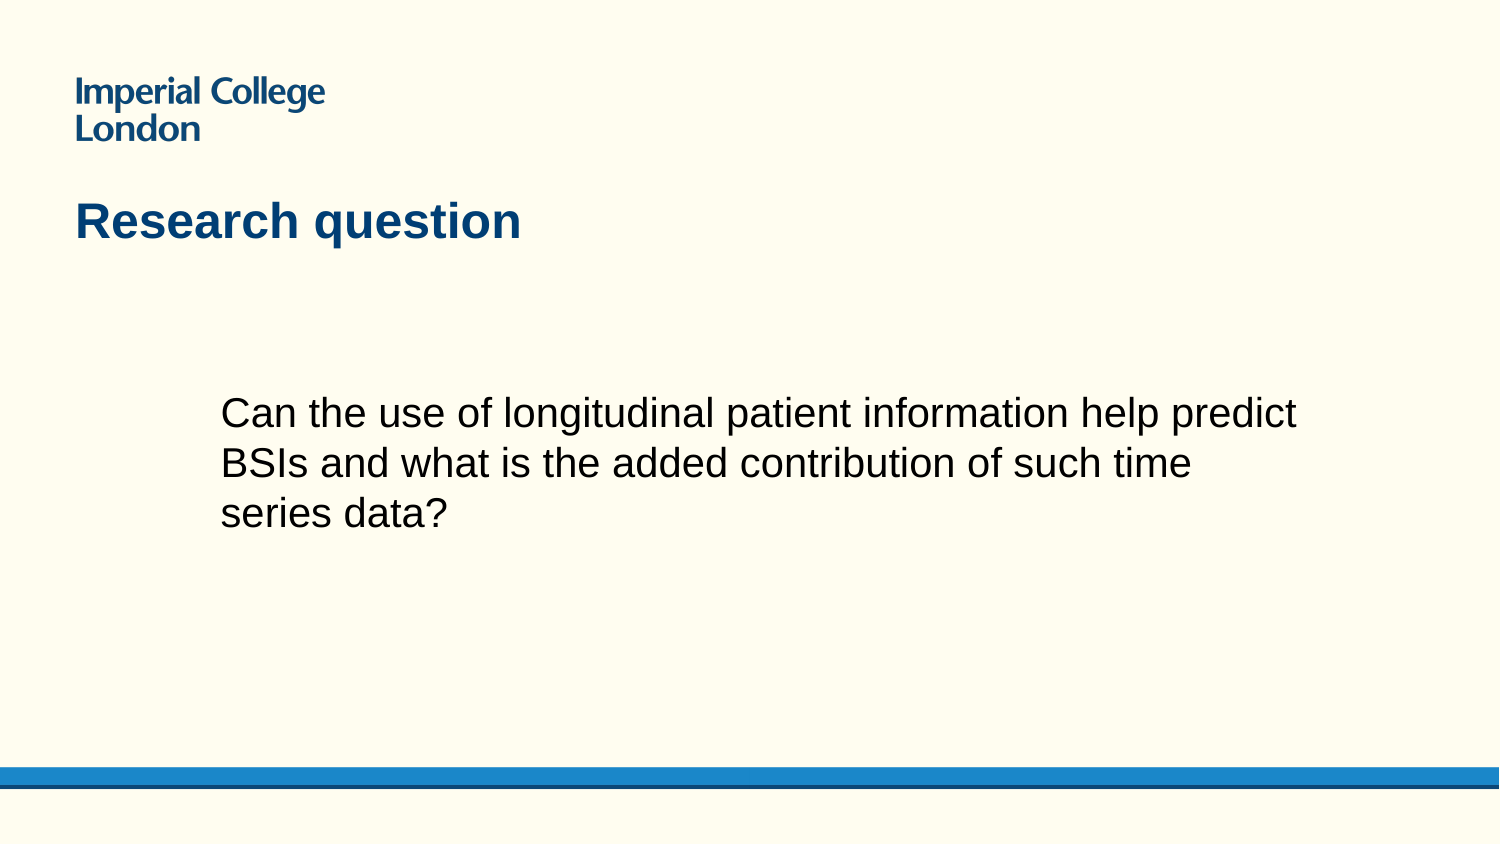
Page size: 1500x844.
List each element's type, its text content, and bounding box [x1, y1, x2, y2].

title Research question [75, 183, 1425, 246]
picture [0, 0, 1499, 844]
list Can the use of longitudinal patient information help predict BSIs and what is the added contribution of such time series data? [220, 385, 1315, 525]
